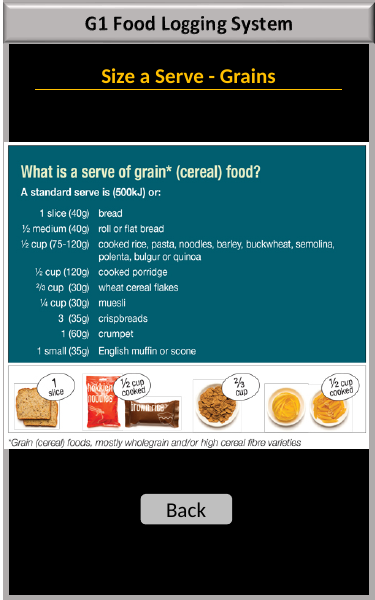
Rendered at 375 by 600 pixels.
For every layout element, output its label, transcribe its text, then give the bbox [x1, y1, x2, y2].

picture [0, 0, 375, 55]
text_box Size a Serve - Grains [0, 55, 375, 96]
picture [0, 96, 375, 600]
text_box Back [139, 492, 234, 526]
